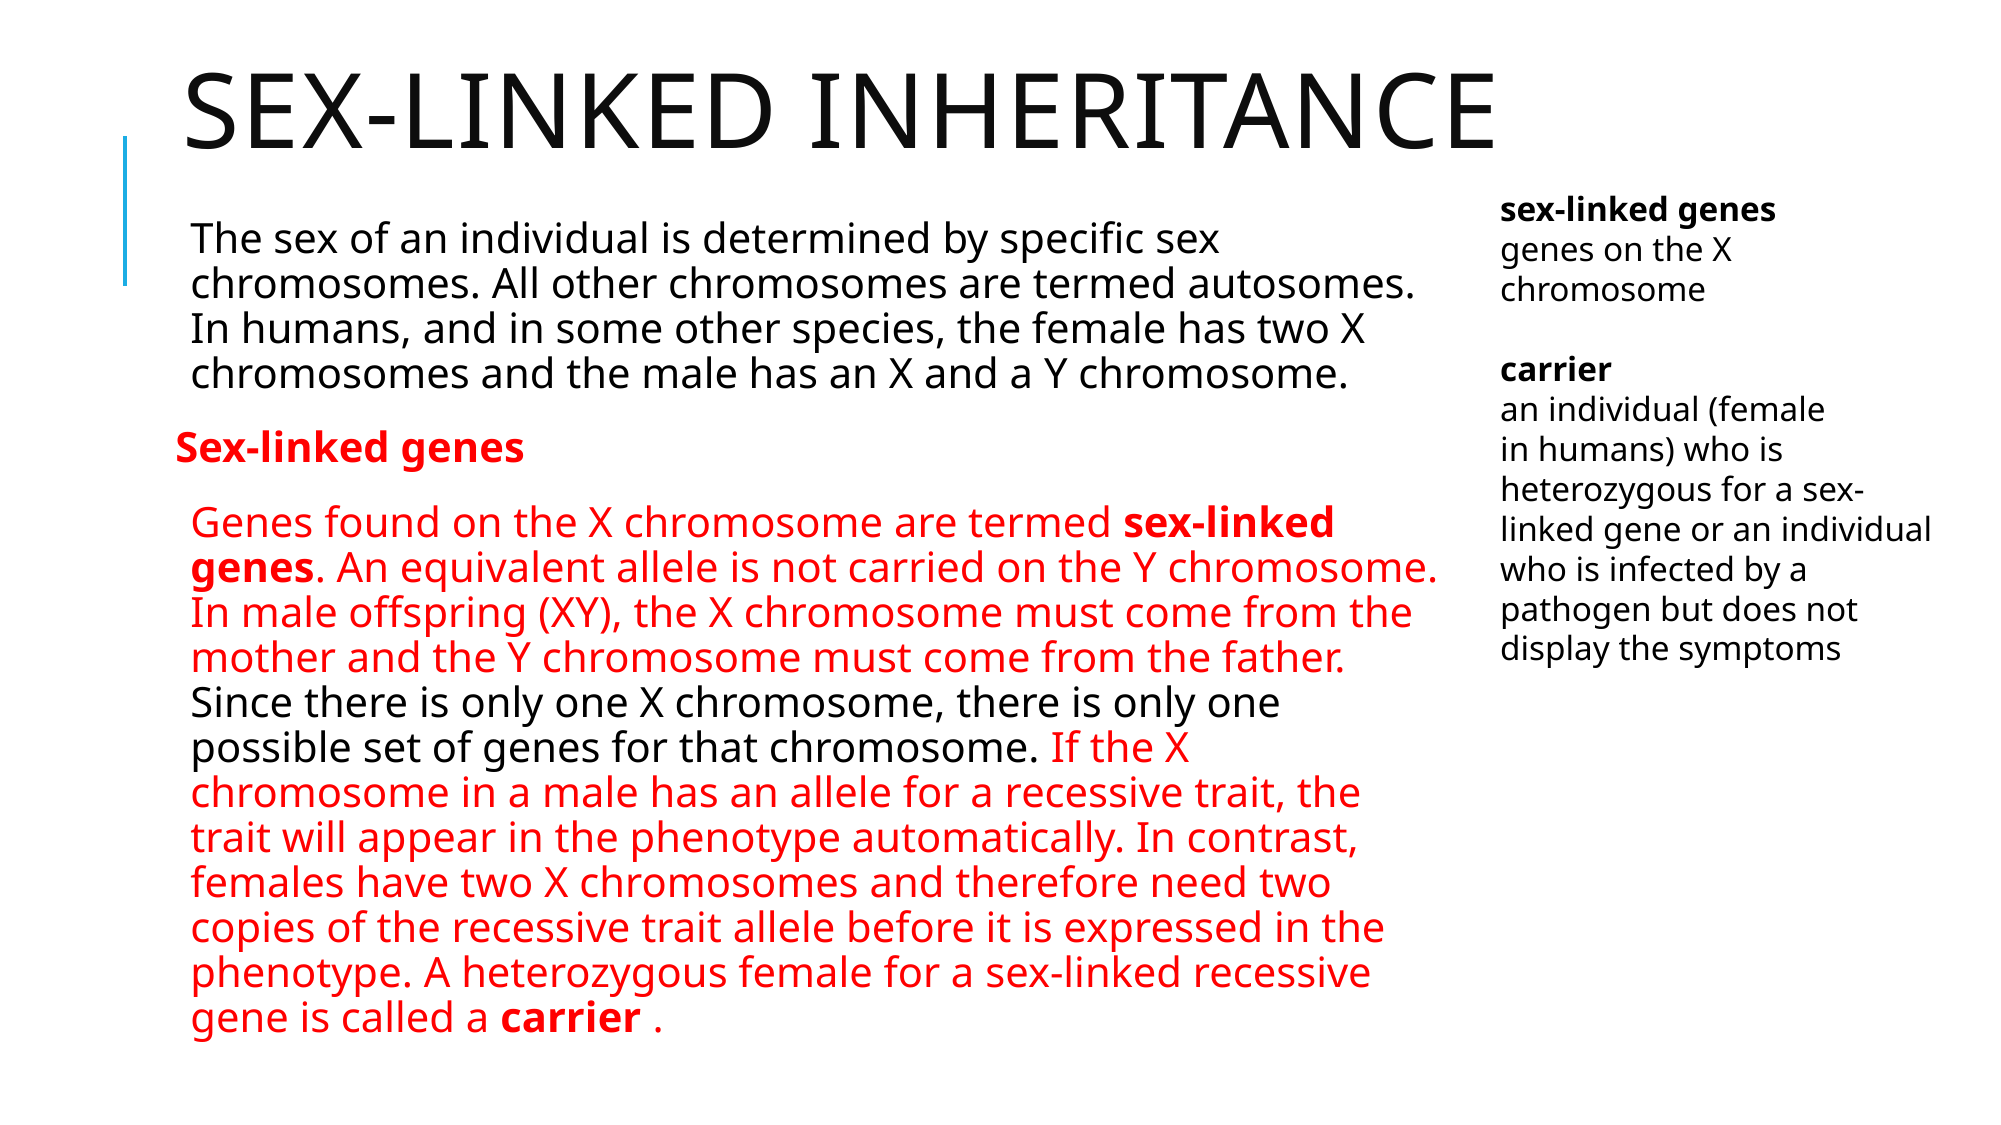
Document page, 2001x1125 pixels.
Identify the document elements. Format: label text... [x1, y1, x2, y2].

title Sex-linked inheritance [168, 60, 1763, 177]
list The sex of an individual is determined by specific sex chromosomes. All other chromosomes are termed autosomes. In humans, and in some other species, the female has two X chromosomes and the male has an X and a Y chromosome. Sex-linked genes Genes found on the X chromosome are termed sex-linked genes. An equivalent allele is not carried on the Y chromosome. In male offspring (XY), the X chromosome must come from the mother and the Y chromosome must come from the father. Since there is only one X chromosome, there is only one possible set of genes for that chromosome. If the X chromosome in a male has an allele for a recessive trait, the trait will appear in the phenotype automatically. In contrast, females have two X chromosomes and therefore need two copies of the recessive trait allele before it is expressed in the phenotype. A heterozygous female for a sex-linked recessive gene is called a carrier . [168, 210, 1447, 846]
text_box sex-linked genes genes on the X chromosome carrier an individual (female in humans) who is heterozygous for a sex-linked gene or an individual who is infected by a pathogen but does not display the symptoms [1485, 181, 1952, 675]
